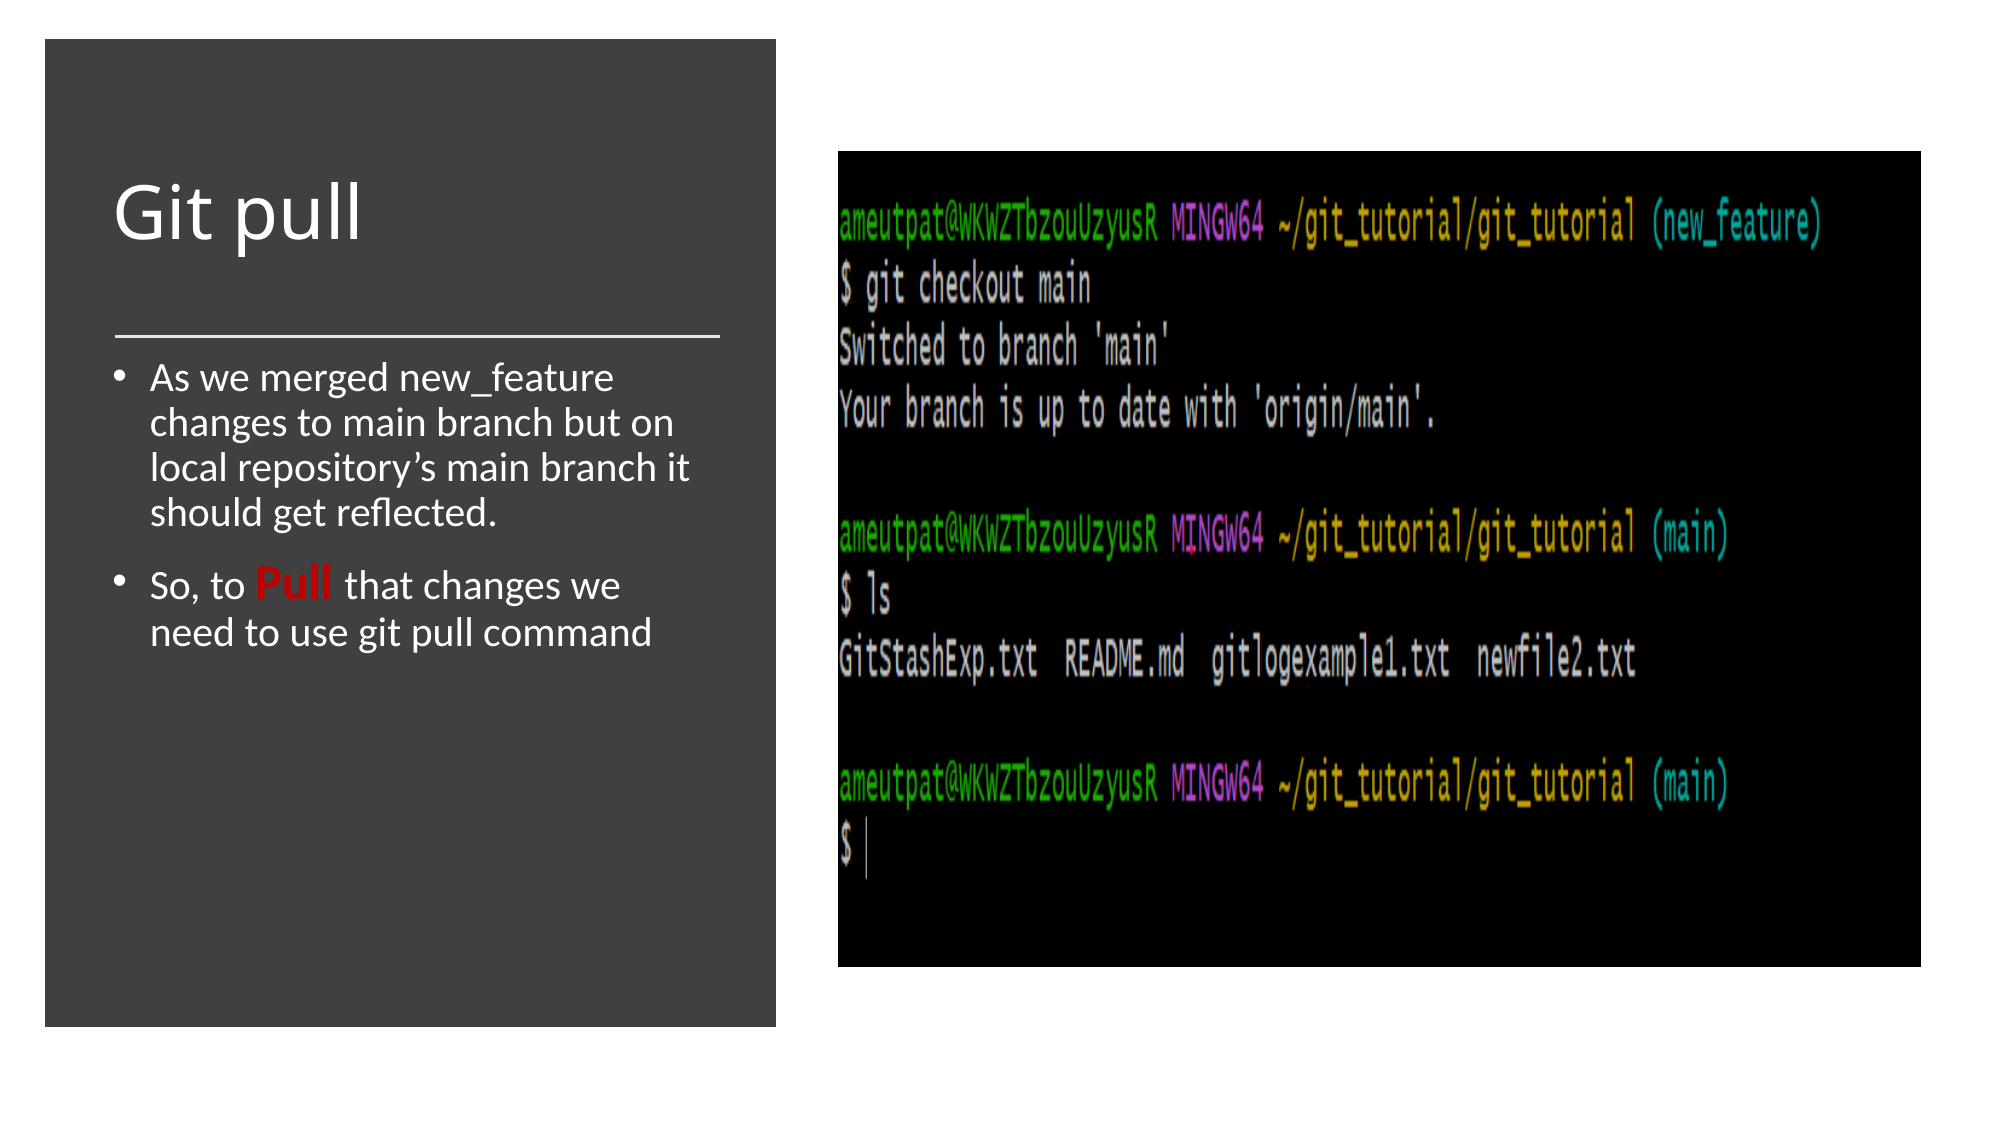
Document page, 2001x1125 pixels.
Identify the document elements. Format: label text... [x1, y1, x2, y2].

title Git pull [97, 105, 725, 326]
text_box [54, 49, 767, 1018]
picture [838, 151, 1921, 967]
list As we merged new_feature changes to main branch but on local repository’s main branch it should get reflected. So, to Pull that changes we need to use git pull command [97, 348, 725, 967]
